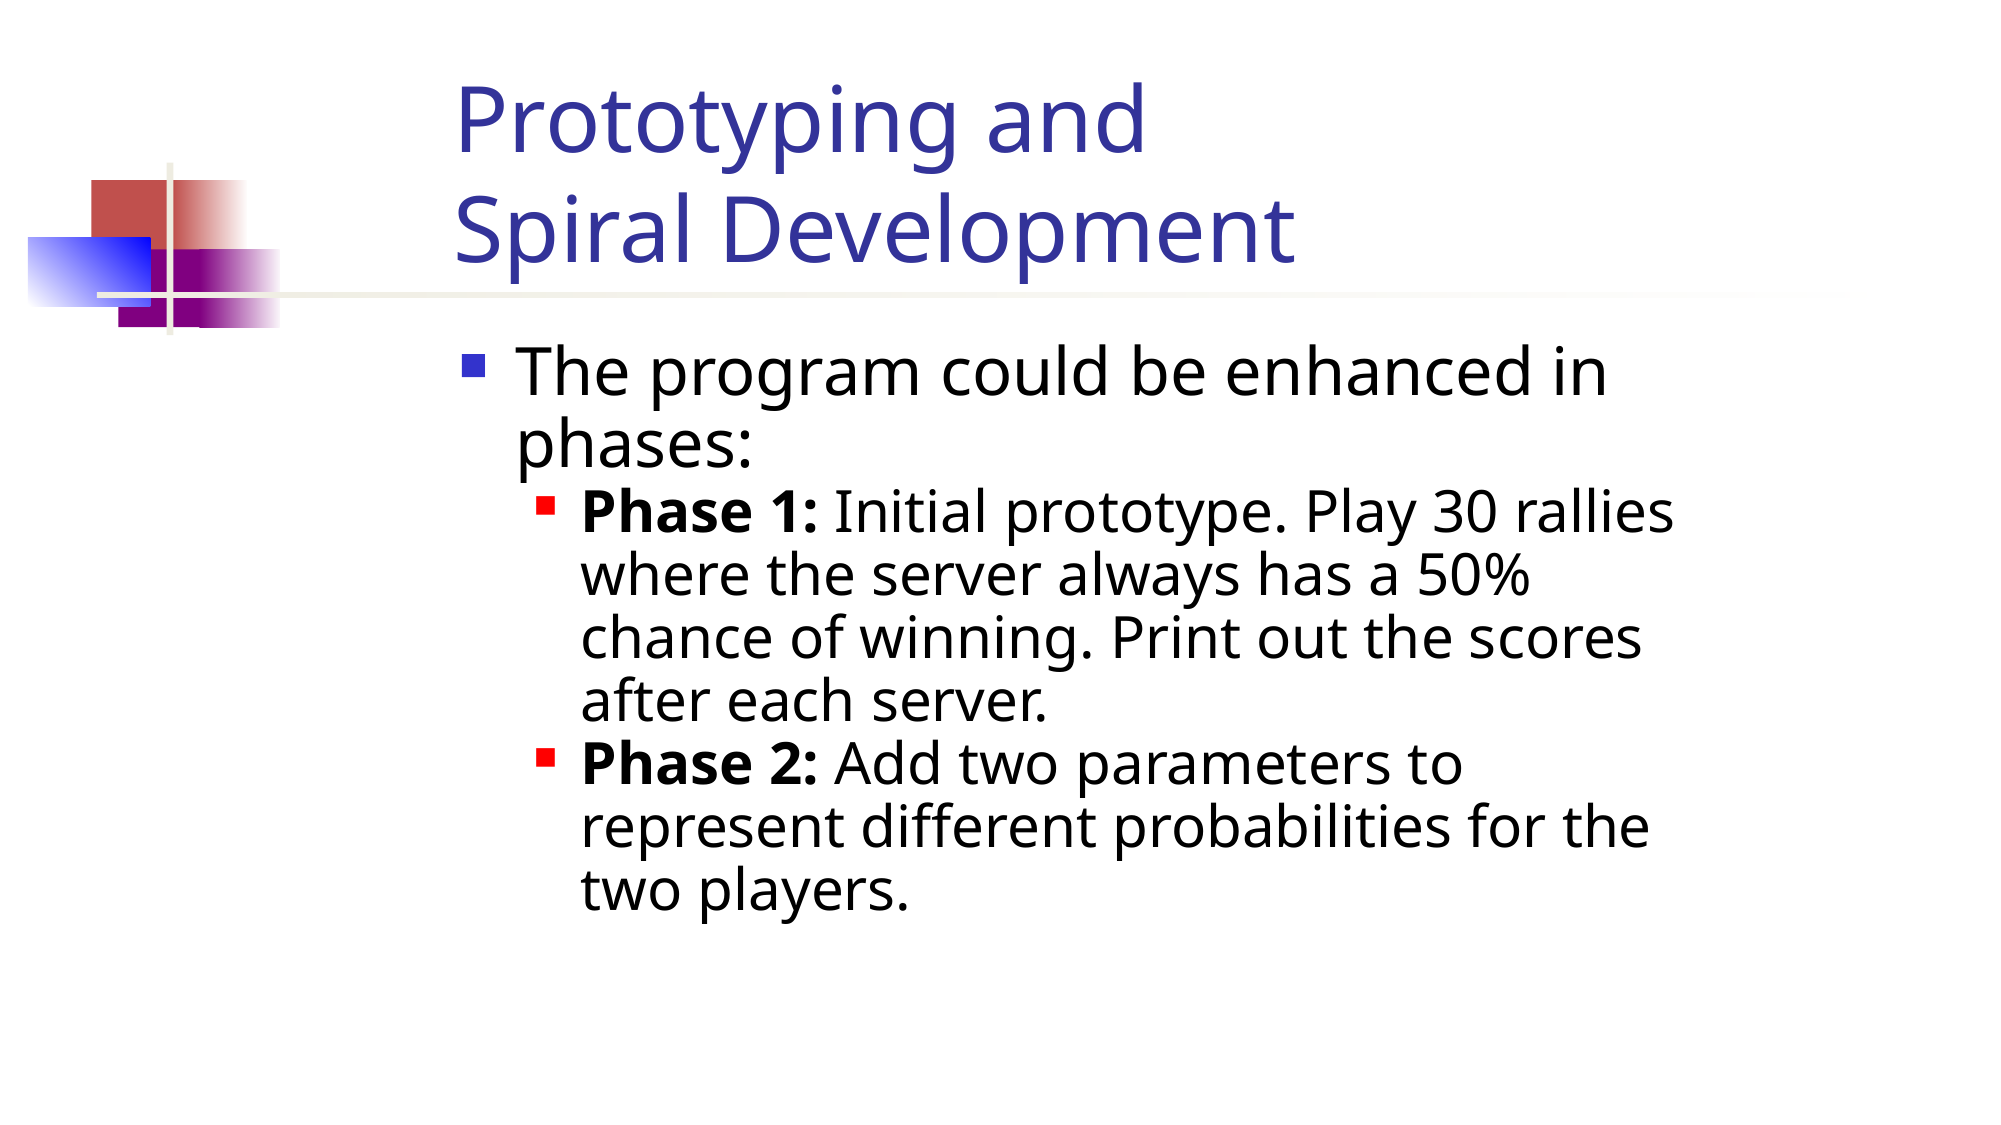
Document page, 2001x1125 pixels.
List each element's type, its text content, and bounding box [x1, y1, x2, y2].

text_box Prototyping and Spiral Development [438, 101, 1717, 289]
text_box The program could be enhanced in phases: Phase 1: Initial prototype. Play 30 rallies where the server always has a 50% chance of winning. Print out the scores after each server. Phase 2: Add two parameters to represent different probabilities for the two players. [443, 331, 1719, 1006]
